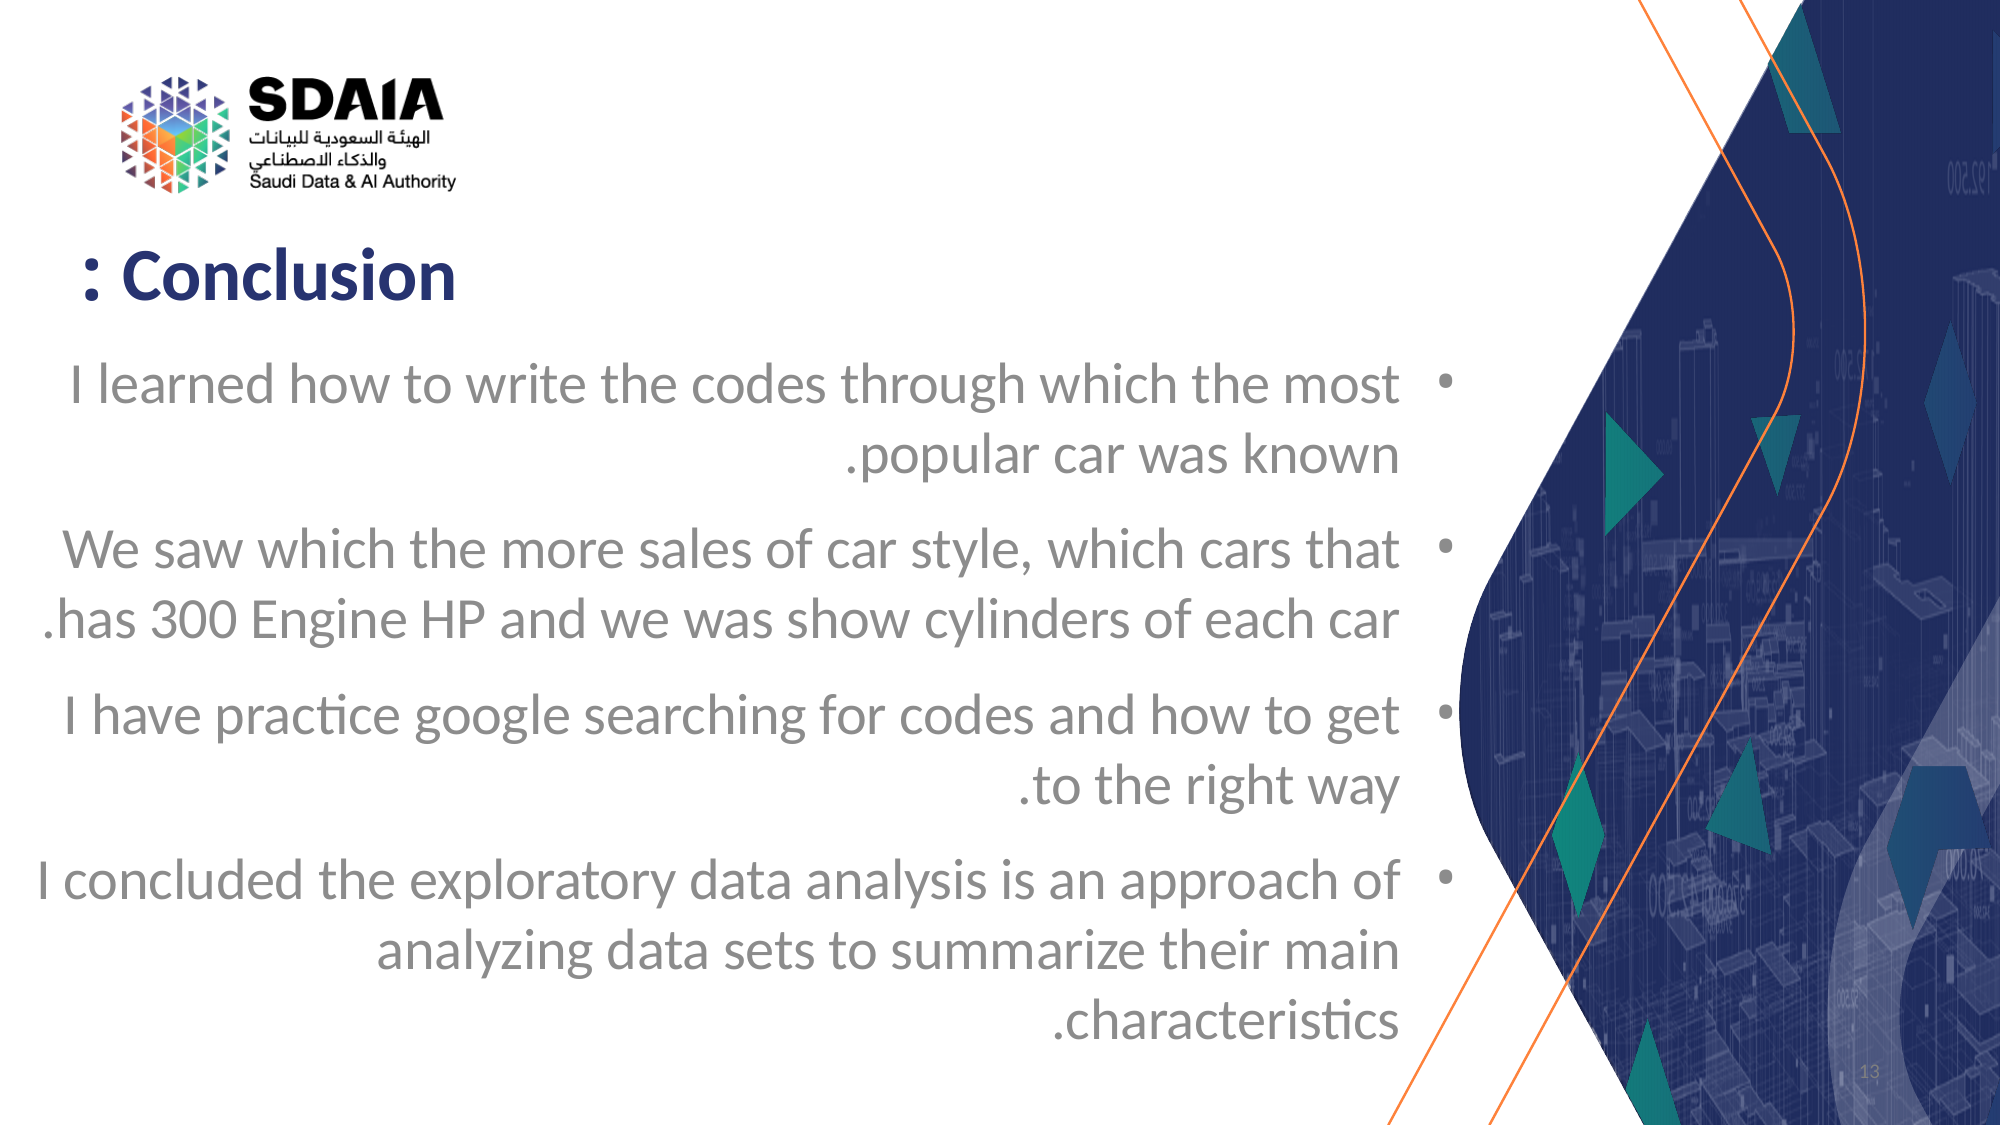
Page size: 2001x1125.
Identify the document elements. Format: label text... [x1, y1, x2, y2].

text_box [1387, 0, 2000, 1125]
picture [121, 76, 457, 194]
title Conclusion : [62, 223, 901, 319]
text_box I learned how to write the codes through which the most popular car was known. We saw which the more sales of car style, which cars that has 300 Engine HP and we was show cylinders of each car. I have practice google searching for codes and how to get to the right way. I concluded the exploratory data analysis is an approach of analyzing data sets to summarize their main characteristics. [20, 319, 1382, 1052]
